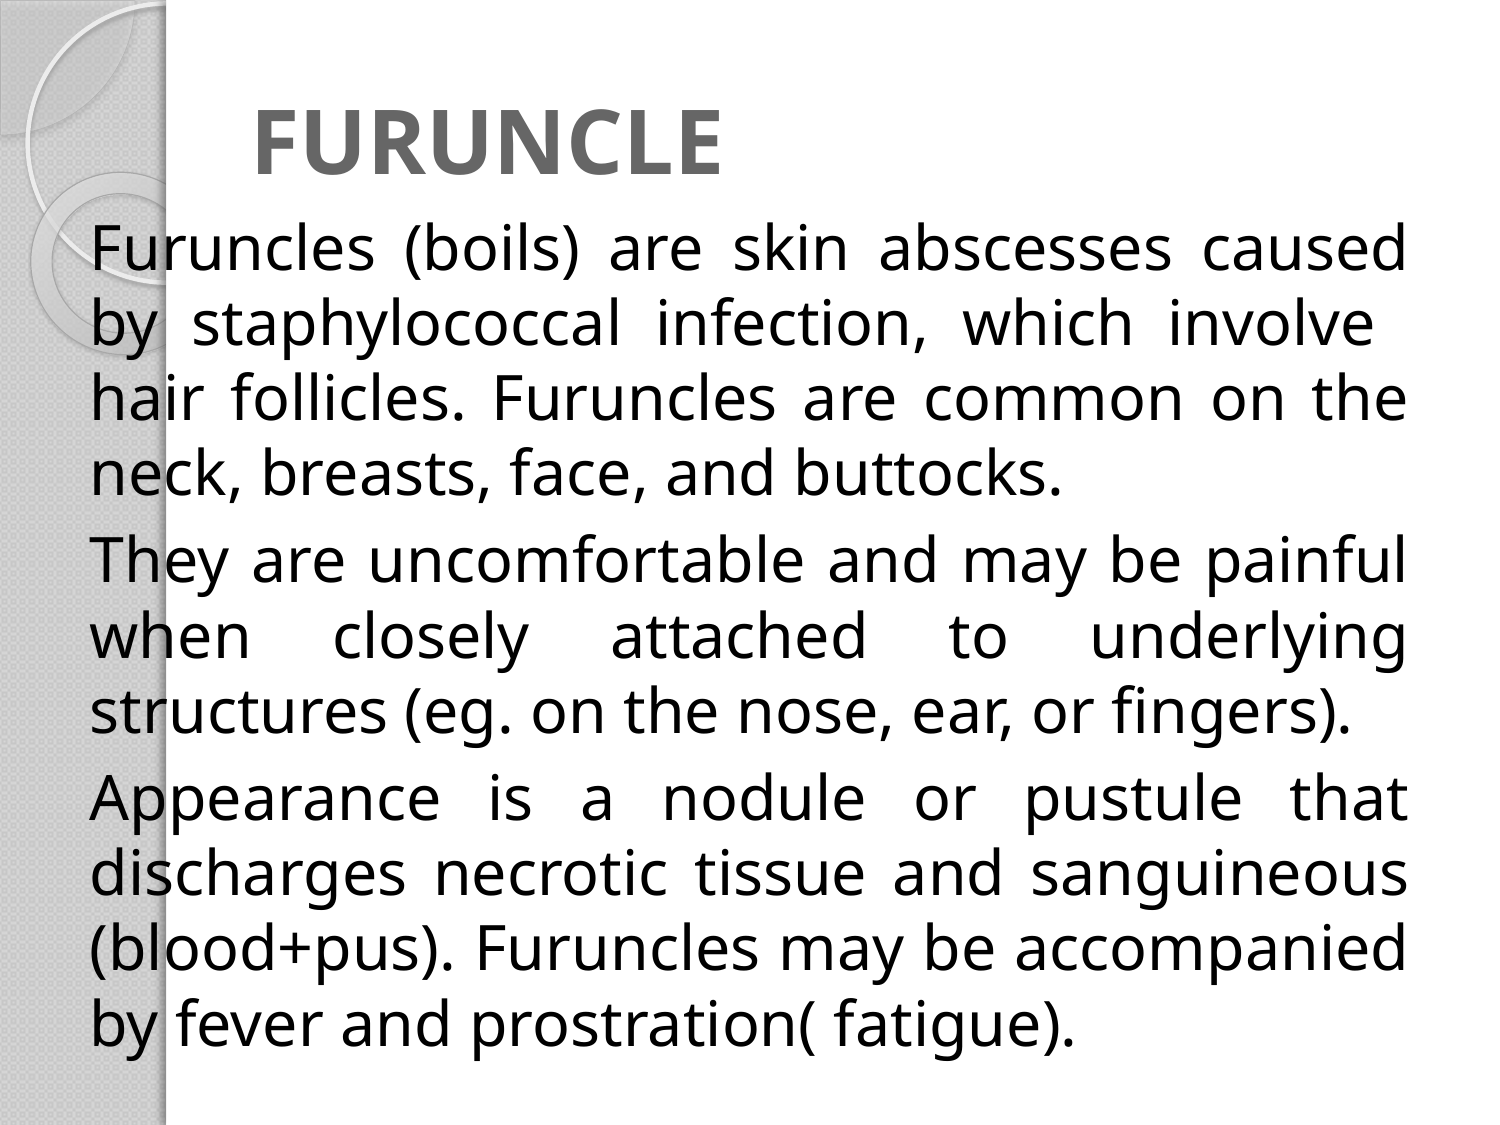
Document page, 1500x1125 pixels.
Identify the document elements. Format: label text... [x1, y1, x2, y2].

list Furuncles (boils) are skin abscesses caused by staphylococcal infection, which involve hair follicles. Furuncles are common on the neck, breasts, face, and buttocks. They are uncomfortable and may be painful when closely attached to underlying structures (eg. on the nose, ear, or fingers). Appearance is a nodule or pustule that discharges necrotic tissue and sanguineous (blood+pus). Furuncles may be accompanied by fever and prostration( fatigue). [75, 200, 1425, 1088]
title FURUNCLE [235, 45, 1466, 233]
